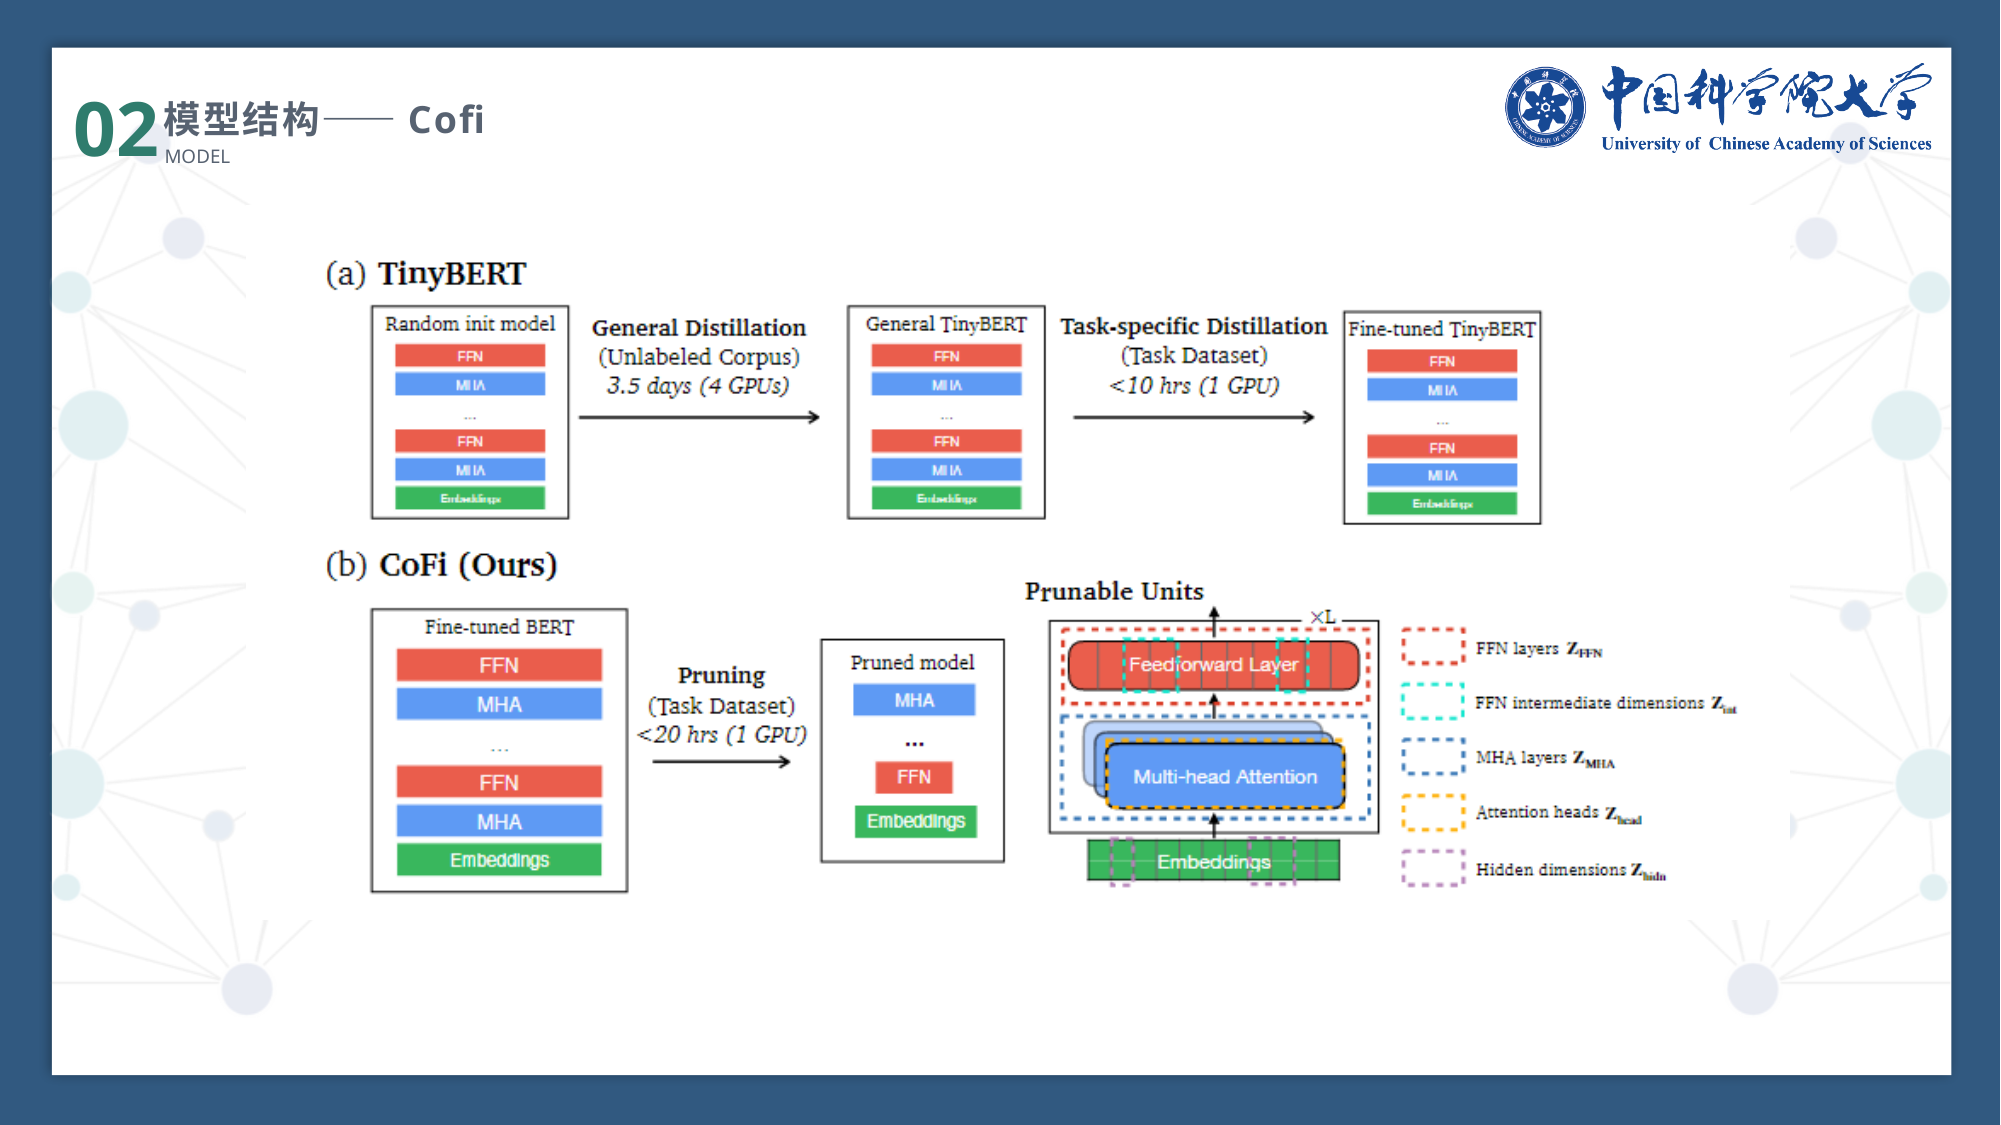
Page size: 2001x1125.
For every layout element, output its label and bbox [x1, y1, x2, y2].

text_box [58, 74, 902, 181]
picture [49, 63, 1951, 1018]
